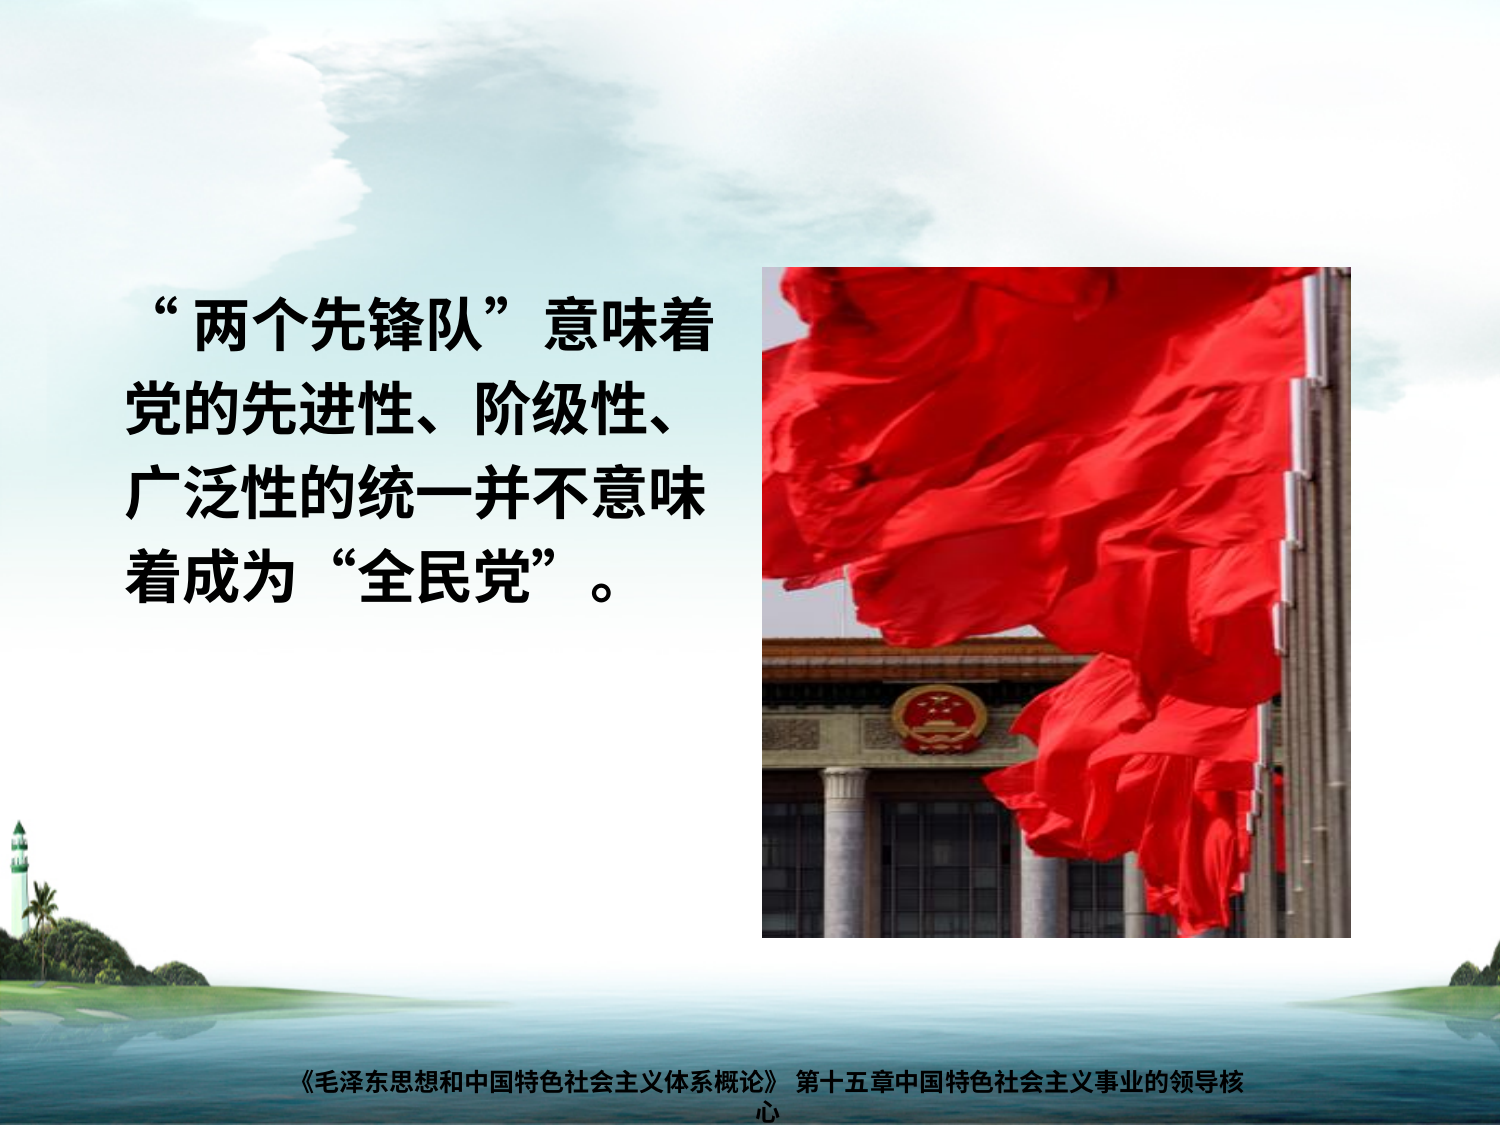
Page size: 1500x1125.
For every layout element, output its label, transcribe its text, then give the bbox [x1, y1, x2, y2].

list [762, 266, 1351, 938]
text_box “两个先锋队”意味着党的先进性、阶级性、广泛性的统一并不意味着成为“全民党”。 [53, 267, 740, 1005]
picture [0, 0, 1500, 1125]
footer 《毛泽东思想和中国特色社会主义体系概论》 第十五章中国特色社会主义事业的领导核心 [265, 1058, 1271, 1125]
